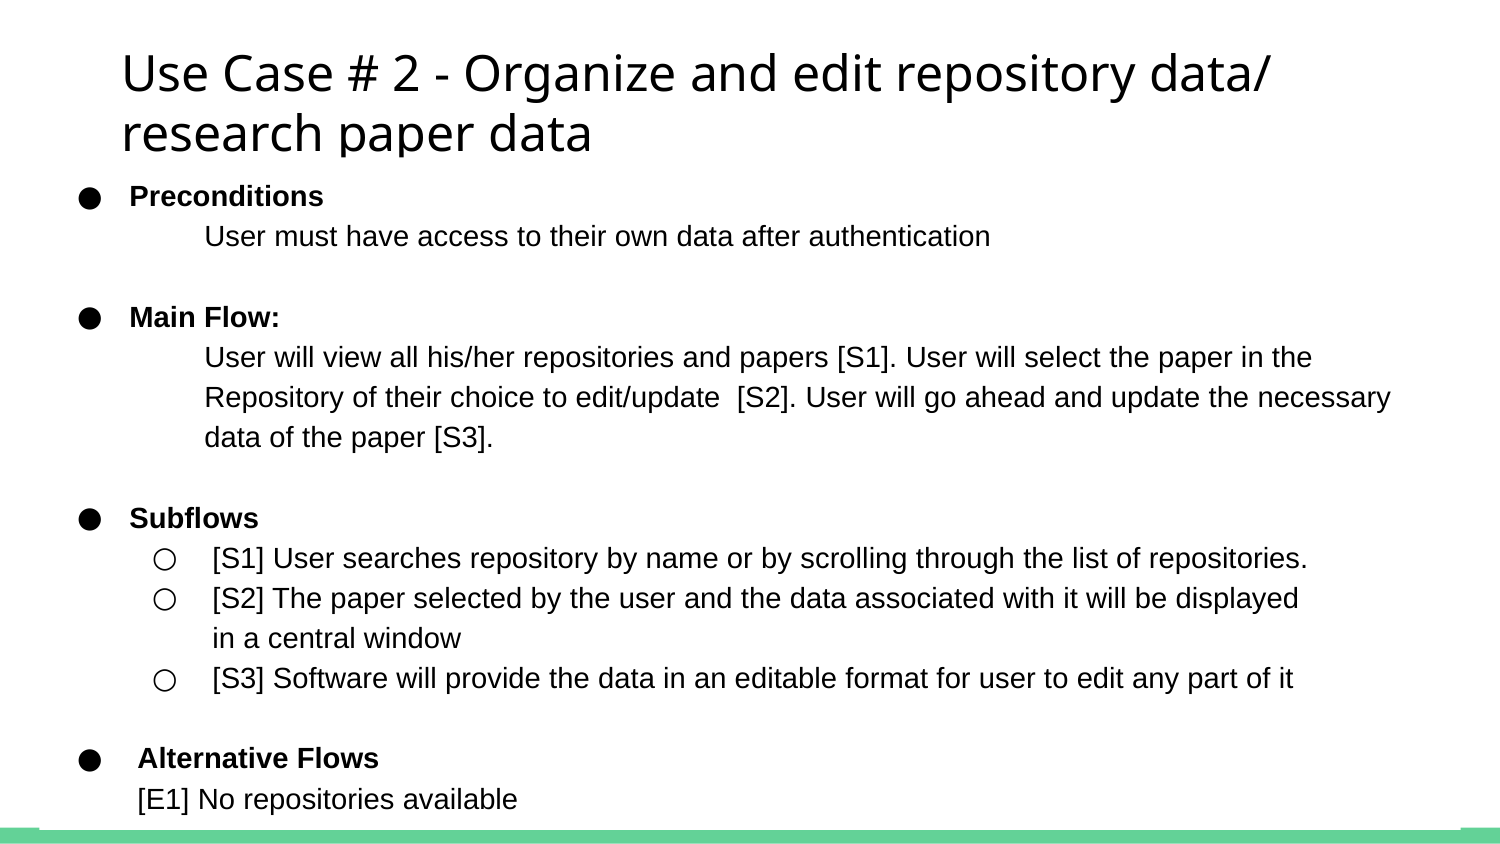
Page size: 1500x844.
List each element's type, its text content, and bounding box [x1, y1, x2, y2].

text_box Preconditions User must have access to their own data after authentication Main Flow: User will view all his/her repositories and papers [S1]. User will select the paper in the Repository of their choice to edit/update [S2]. User will go ahead and update the necessary data of the paper [S3]. Subflows [S1] User searches repository by name or by scrolling through the list of repositories. [S2] The paper selected by the user and the data associated with it will be displayed in a central window [S3] Software will provide the data in an editable format for user to edit any part of it Alternative Flows [E1] No repositories available [39, 157, 1461, 830]
text_box Use Case # 2 - Organize and edit repository data/ research paper data [106, 26, 1326, 157]
